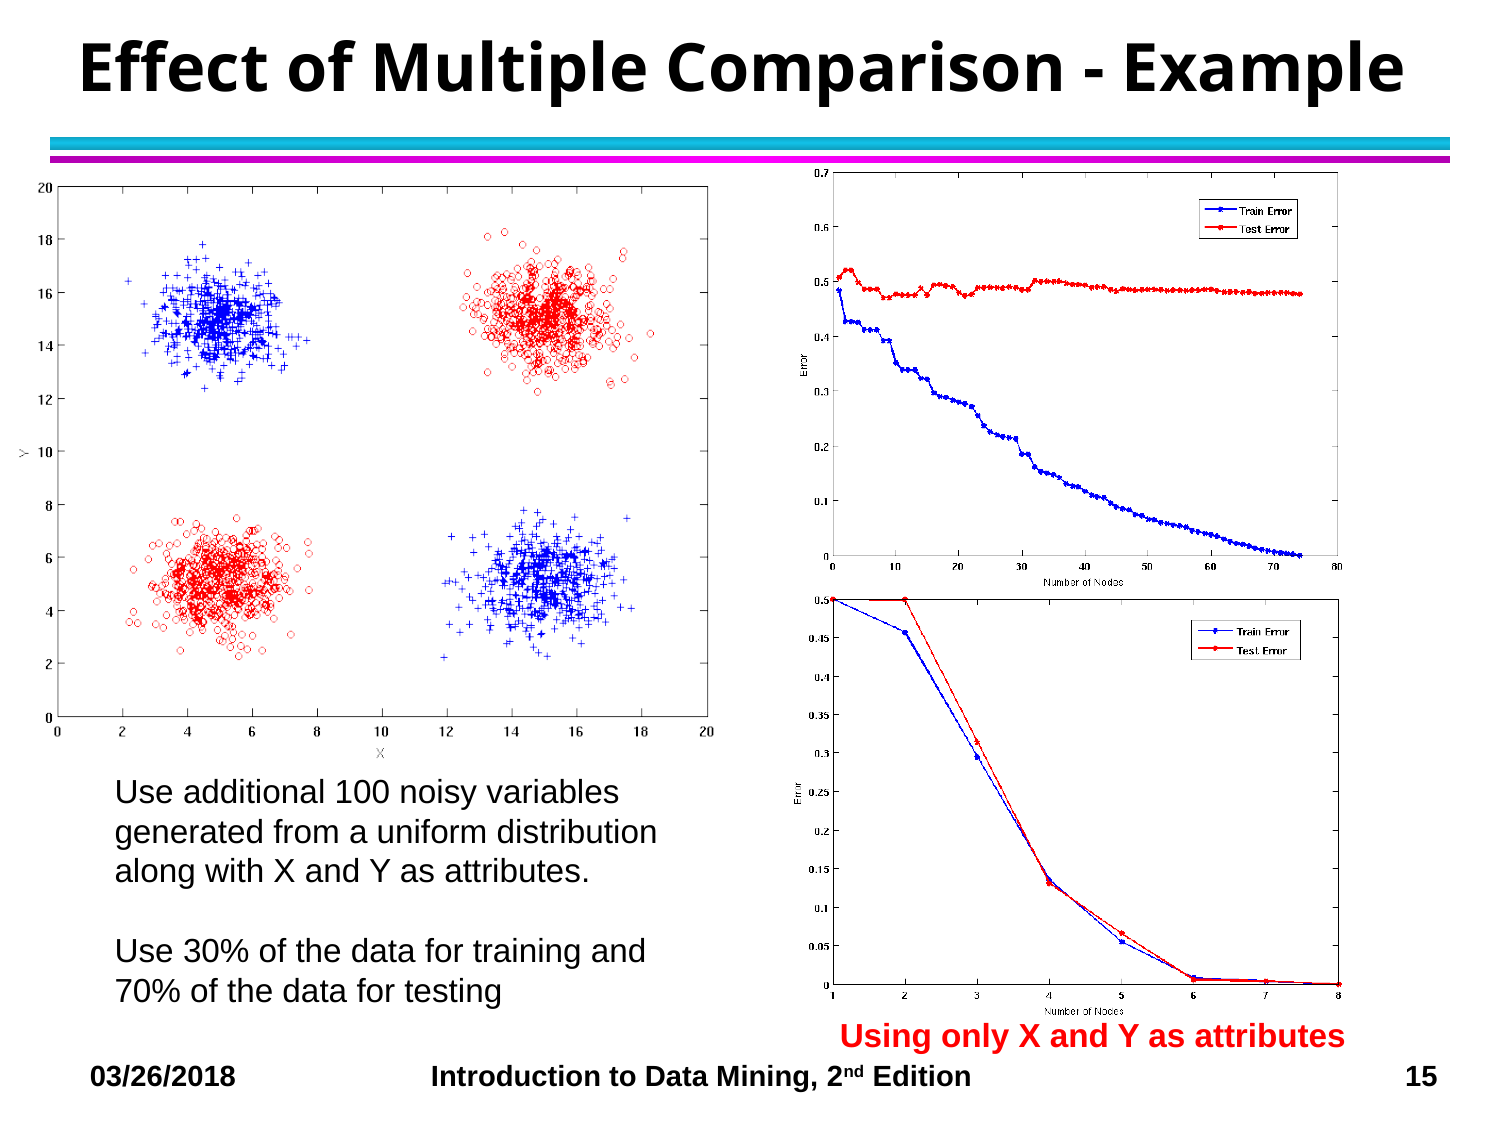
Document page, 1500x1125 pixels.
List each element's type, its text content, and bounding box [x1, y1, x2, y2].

text_box Using only X and Y as attributes [824, 1006, 1414, 1062]
picture [0, 137, 1401, 1037]
title Effect of Multiple Comparison - Example [62, 24, 1475, 113]
text_box Use additional 100 noisy variables generated from a uniform distribution along with X and Y as attributes. Use 30% of the data for training and 70% of the data for testing [99, 797, 689, 1017]
